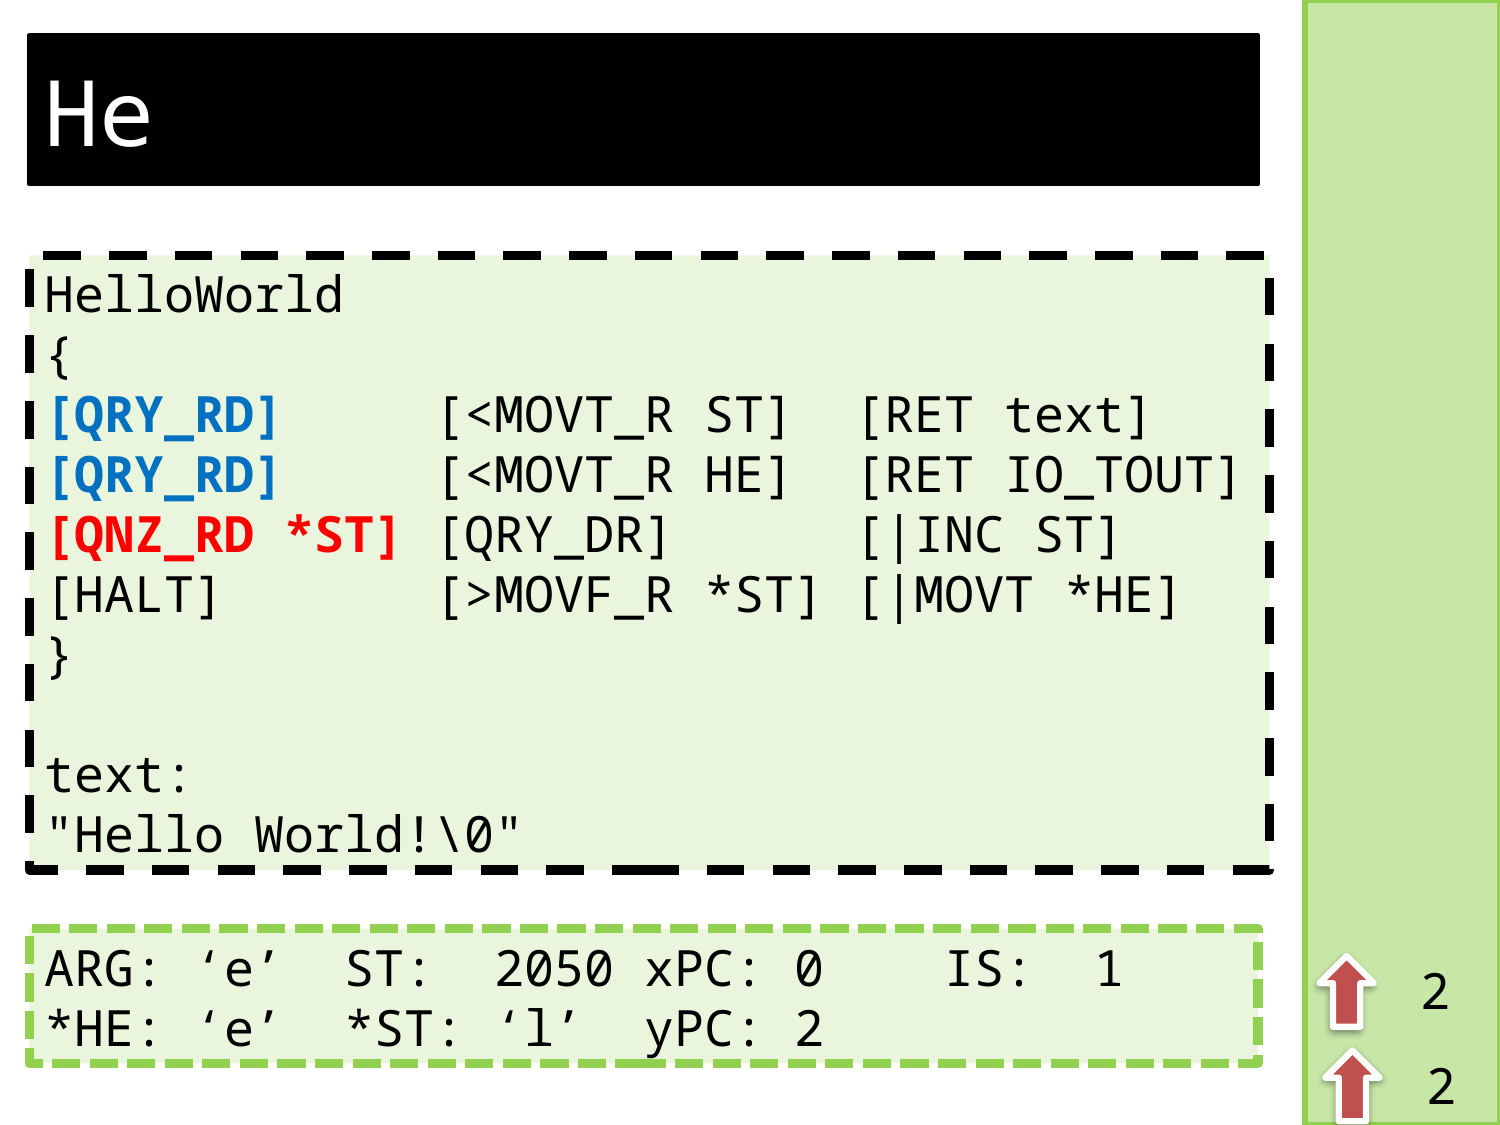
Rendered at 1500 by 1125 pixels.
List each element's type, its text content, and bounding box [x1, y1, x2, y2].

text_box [1324, 1046, 1500, 1123]
text_box ARG: ‘e’ ST: 2050 xPC: 0 IS: 1 *HE: ‘e’ *ST: ‘l’ yPC: 2 [29, 928, 1258, 1064]
text_box HelloWorld { [QRY_RD] [<MOVT_R ST] [RET text] [QRY_RD] [<MOVT_R HE] [RET IO_TOUT] [QNZ_RD *ST] [QRY_DR] [|INC ST] [HALT] [>MOVF_R *ST] [|MOVT *HE] } text: "Hello World!\0" [29, 255, 1270, 871]
text_box [1303, 0, 1500, 1125]
text_box He [27, 33, 1260, 186]
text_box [1319, 951, 1495, 1029]
